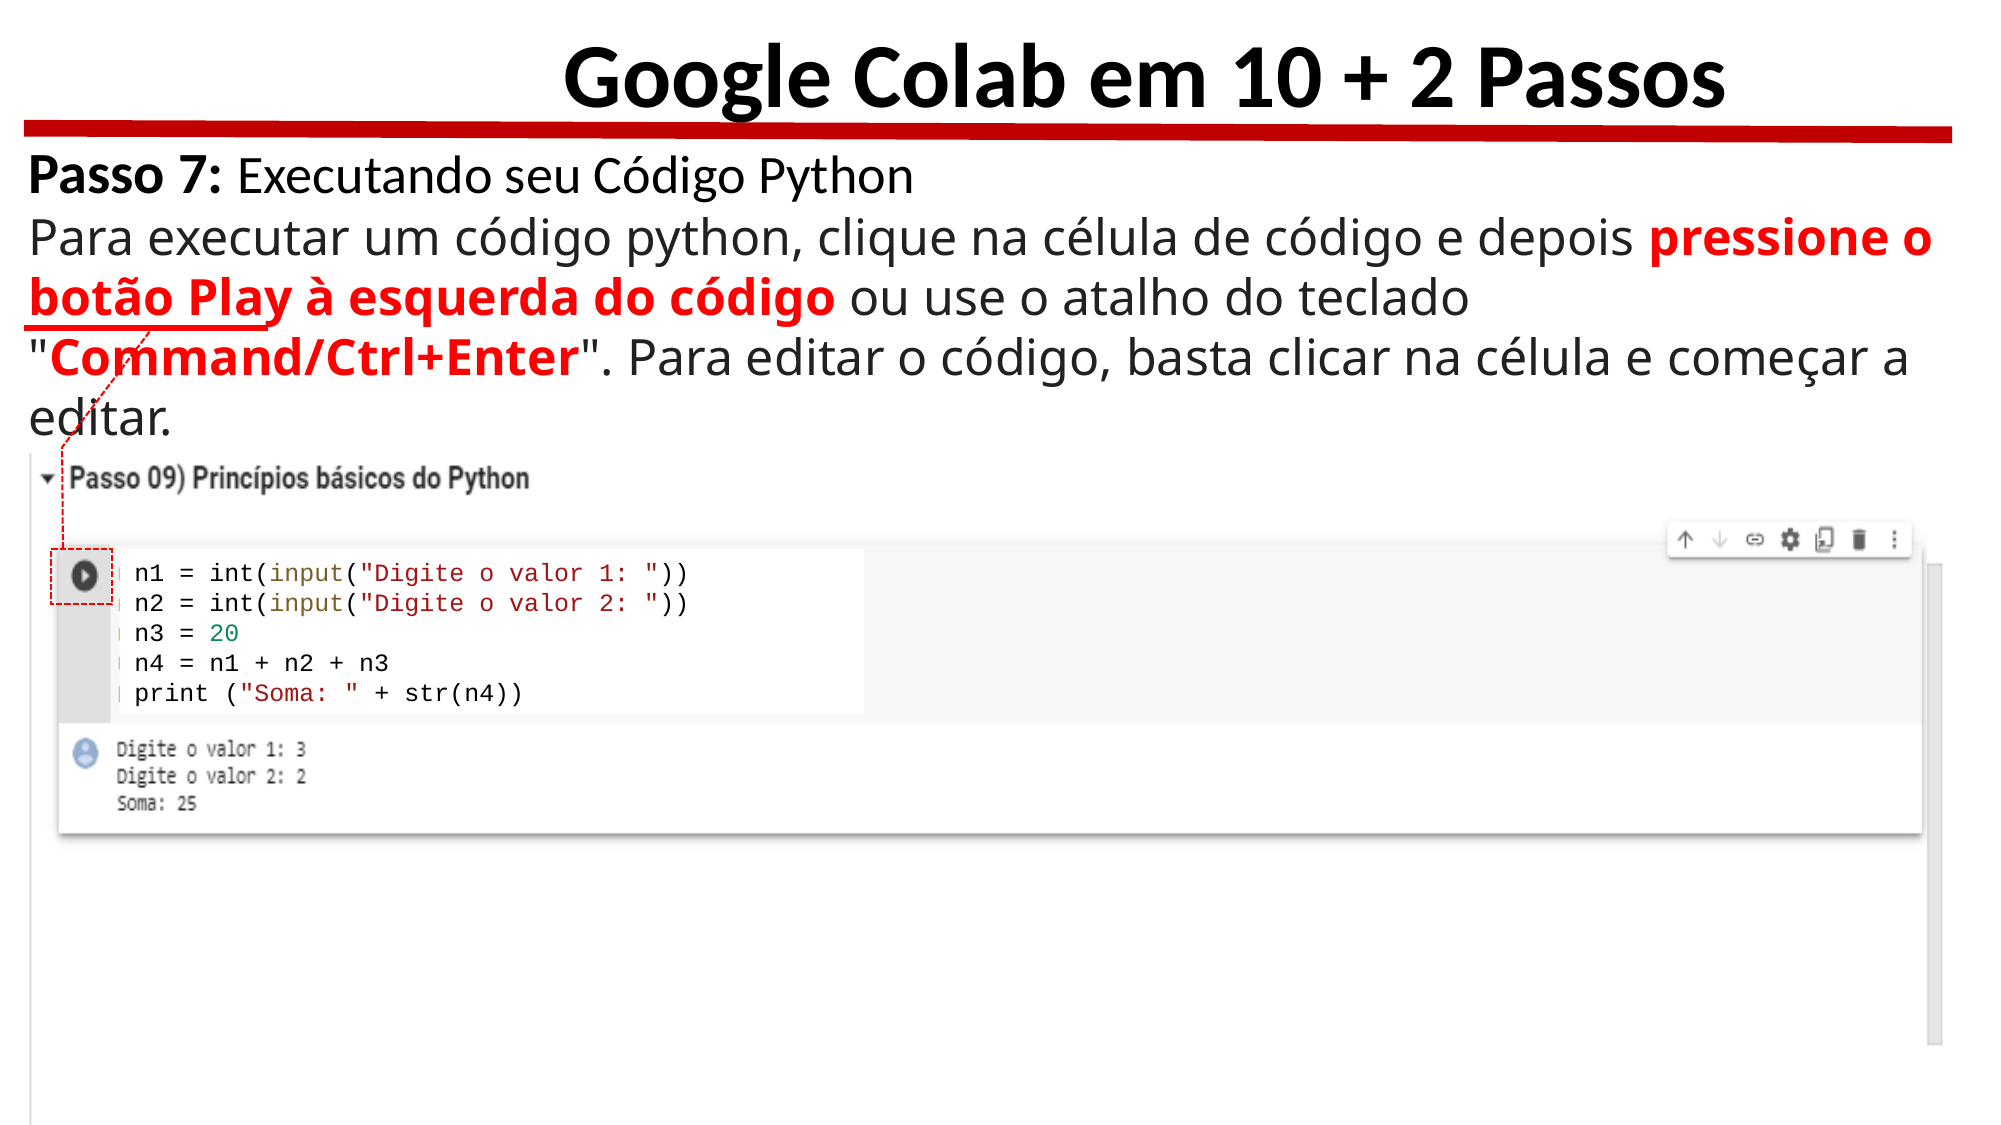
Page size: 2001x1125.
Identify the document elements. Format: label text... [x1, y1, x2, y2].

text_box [23, 128, 1953, 135]
text_box Google Colab em 10 + 2 Passos [340, 0, 1953, 128]
text_box Passo 7: Executando seu Código Python Para executar um código python, clique na célula de código e depois pressione o botão Play à esquerda do código ou use o atalho do teclado "Command/Ctrl+Enter". Para editar o código, basta clicar na célula e começar a editar. [13, 128, 1976, 453]
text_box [13, 327, 1943, 1125]
